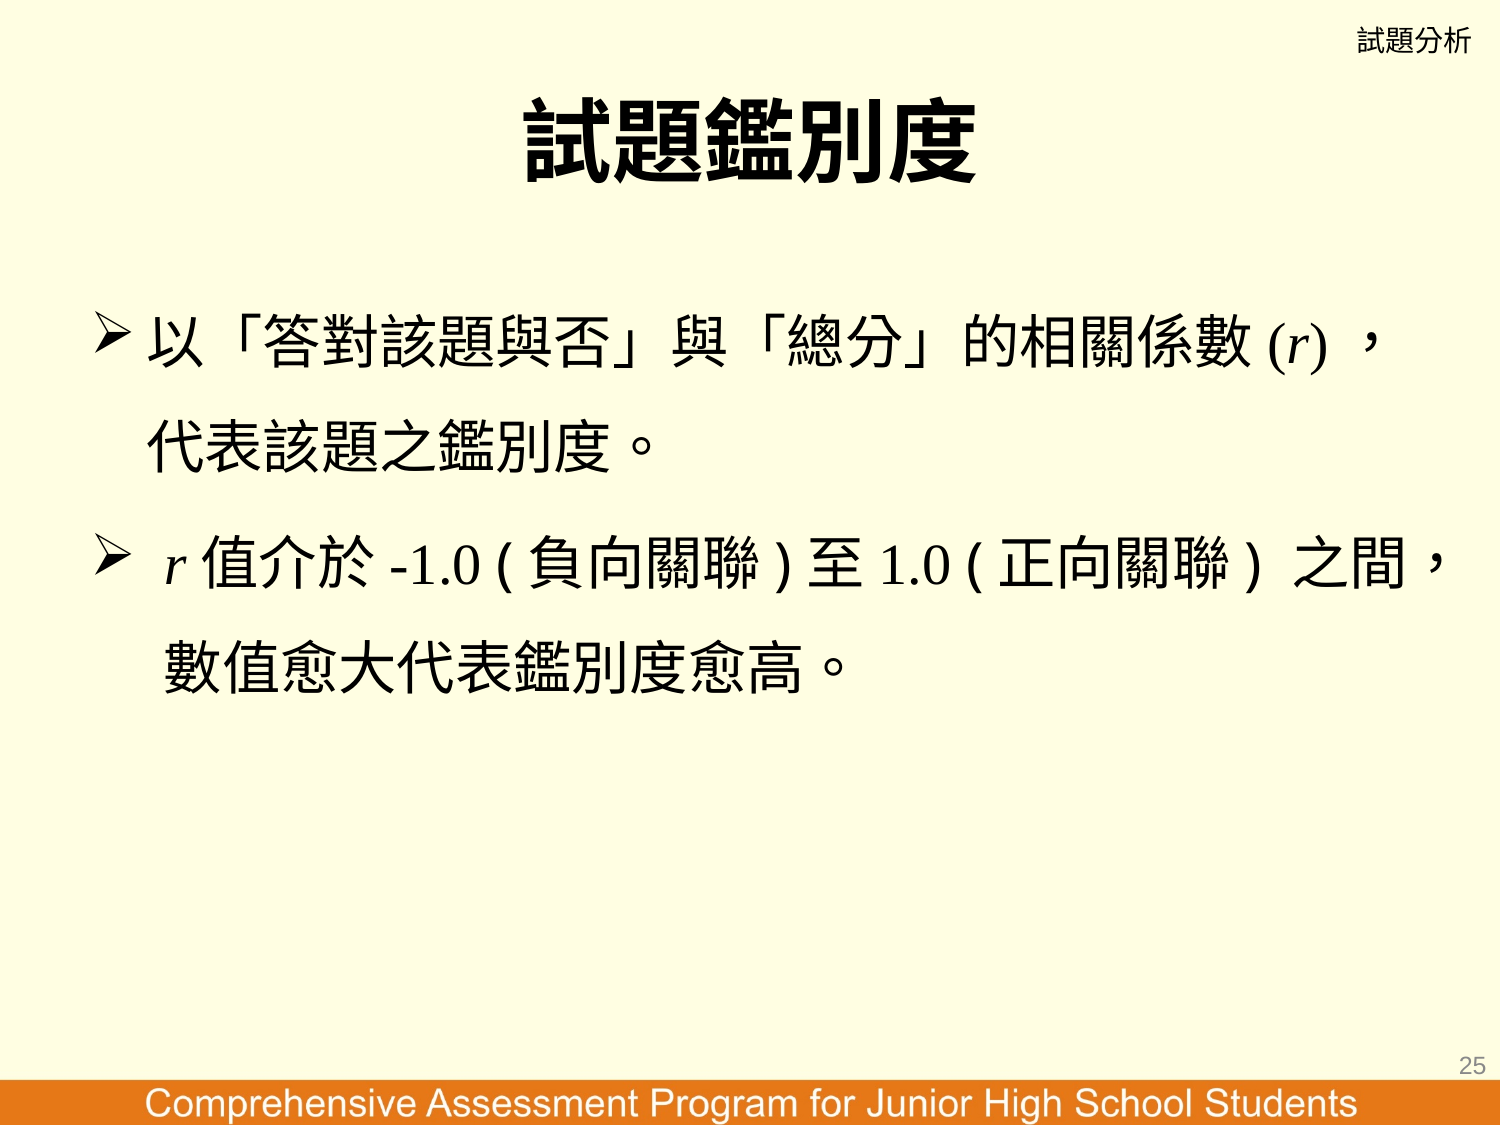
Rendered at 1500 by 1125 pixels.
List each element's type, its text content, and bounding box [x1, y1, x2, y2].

list 以「答對該題與否」與「總分」的相關係數(r)，代表該題之鑑別度。 r值介於-1.0 (負向關聯)至1.0 (正向關聯) 之間，數值愈大代表鑑別度愈高。 [74, 262, 1426, 1048]
picture [0, 1, 1500, 1125]
slide_number 25 [1151, 1034, 1500, 1094]
title 試題鑑別度 [74, 44, 1426, 233]
text_box 試題分析 [1341, 15, 1488, 65]
